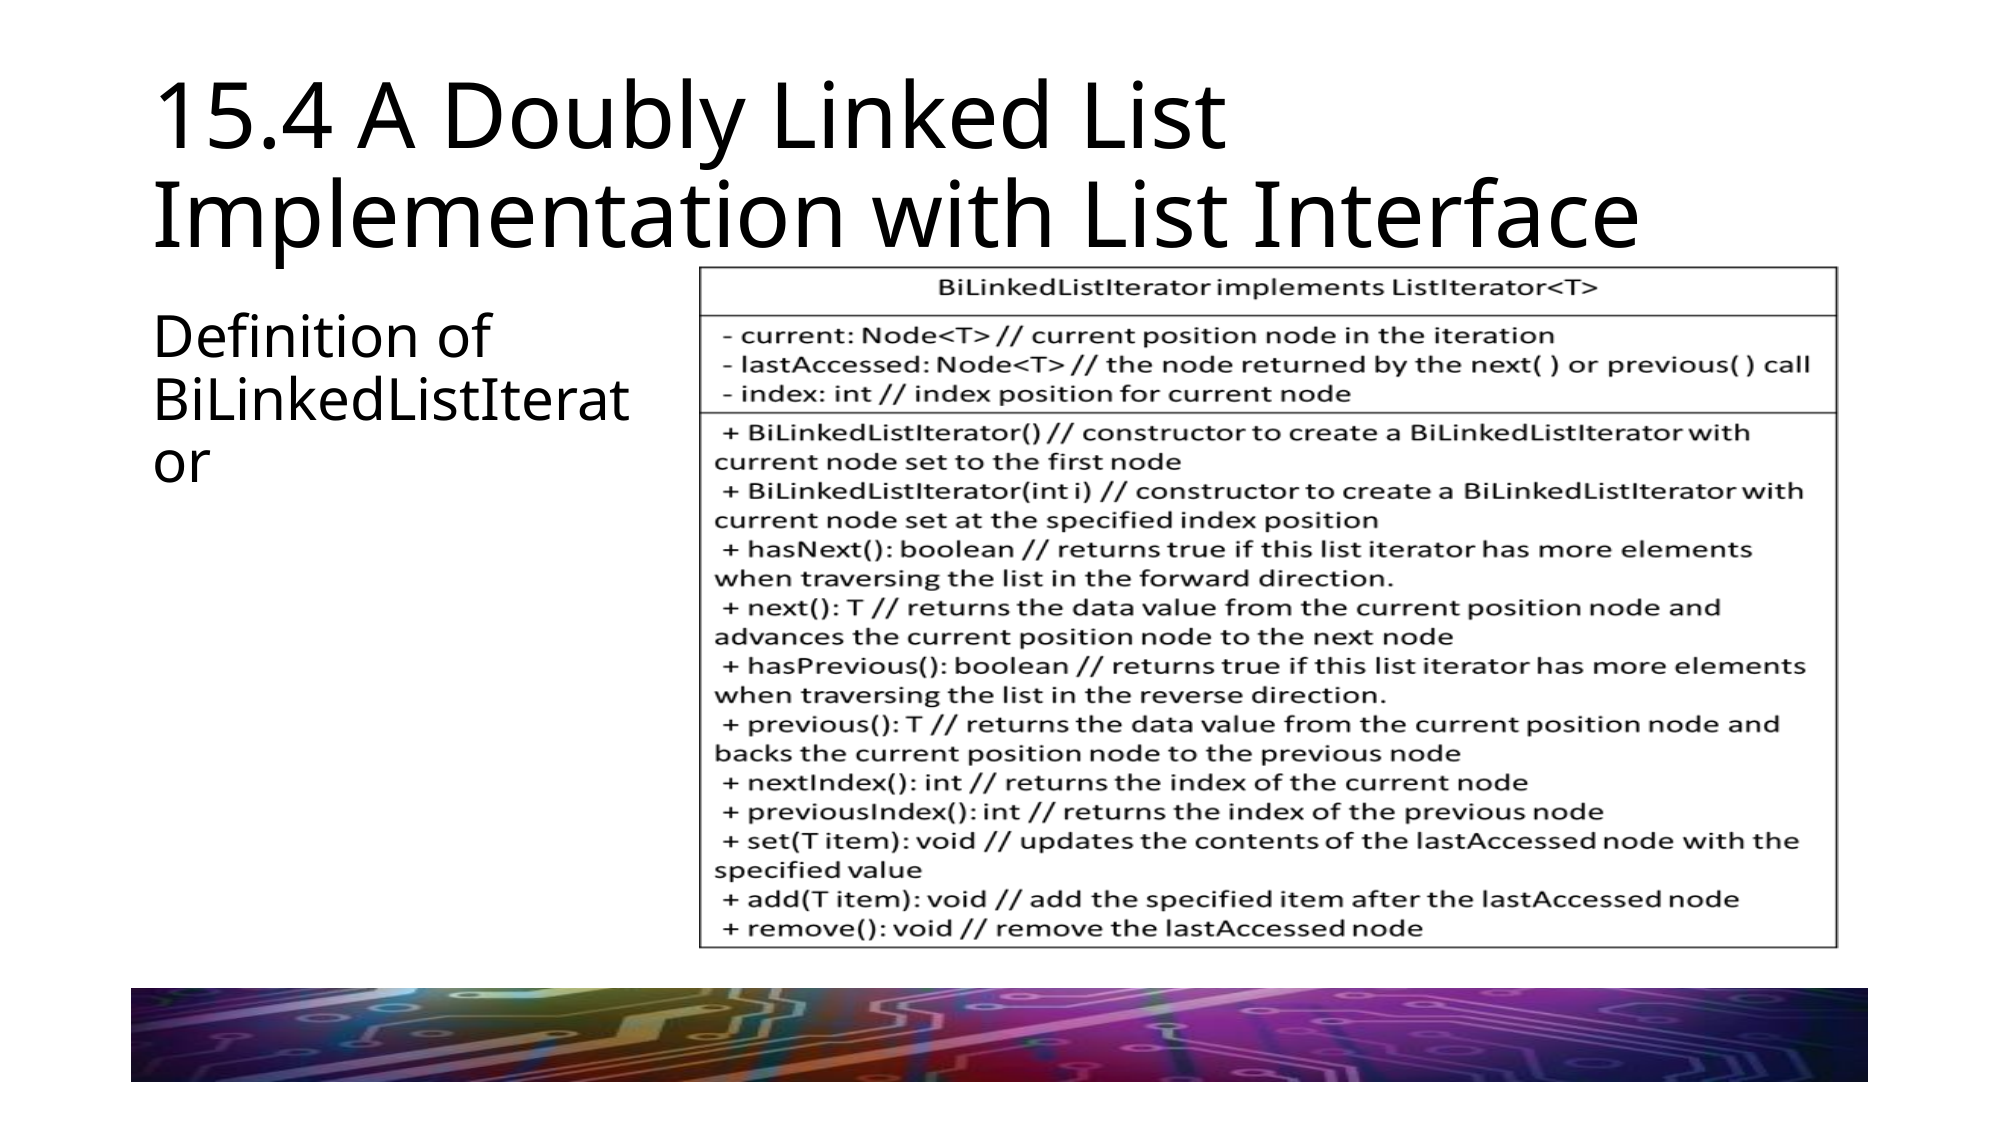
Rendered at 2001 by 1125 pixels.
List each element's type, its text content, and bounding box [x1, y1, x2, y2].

list Definition of BiLinkedListIterator [137, 299, 666, 586]
picture [699, 264, 1839, 959]
title 15.4 A Doubly Linked List Implementation with List Interface [137, 59, 1863, 278]
picture [131, 988, 1869, 1083]
